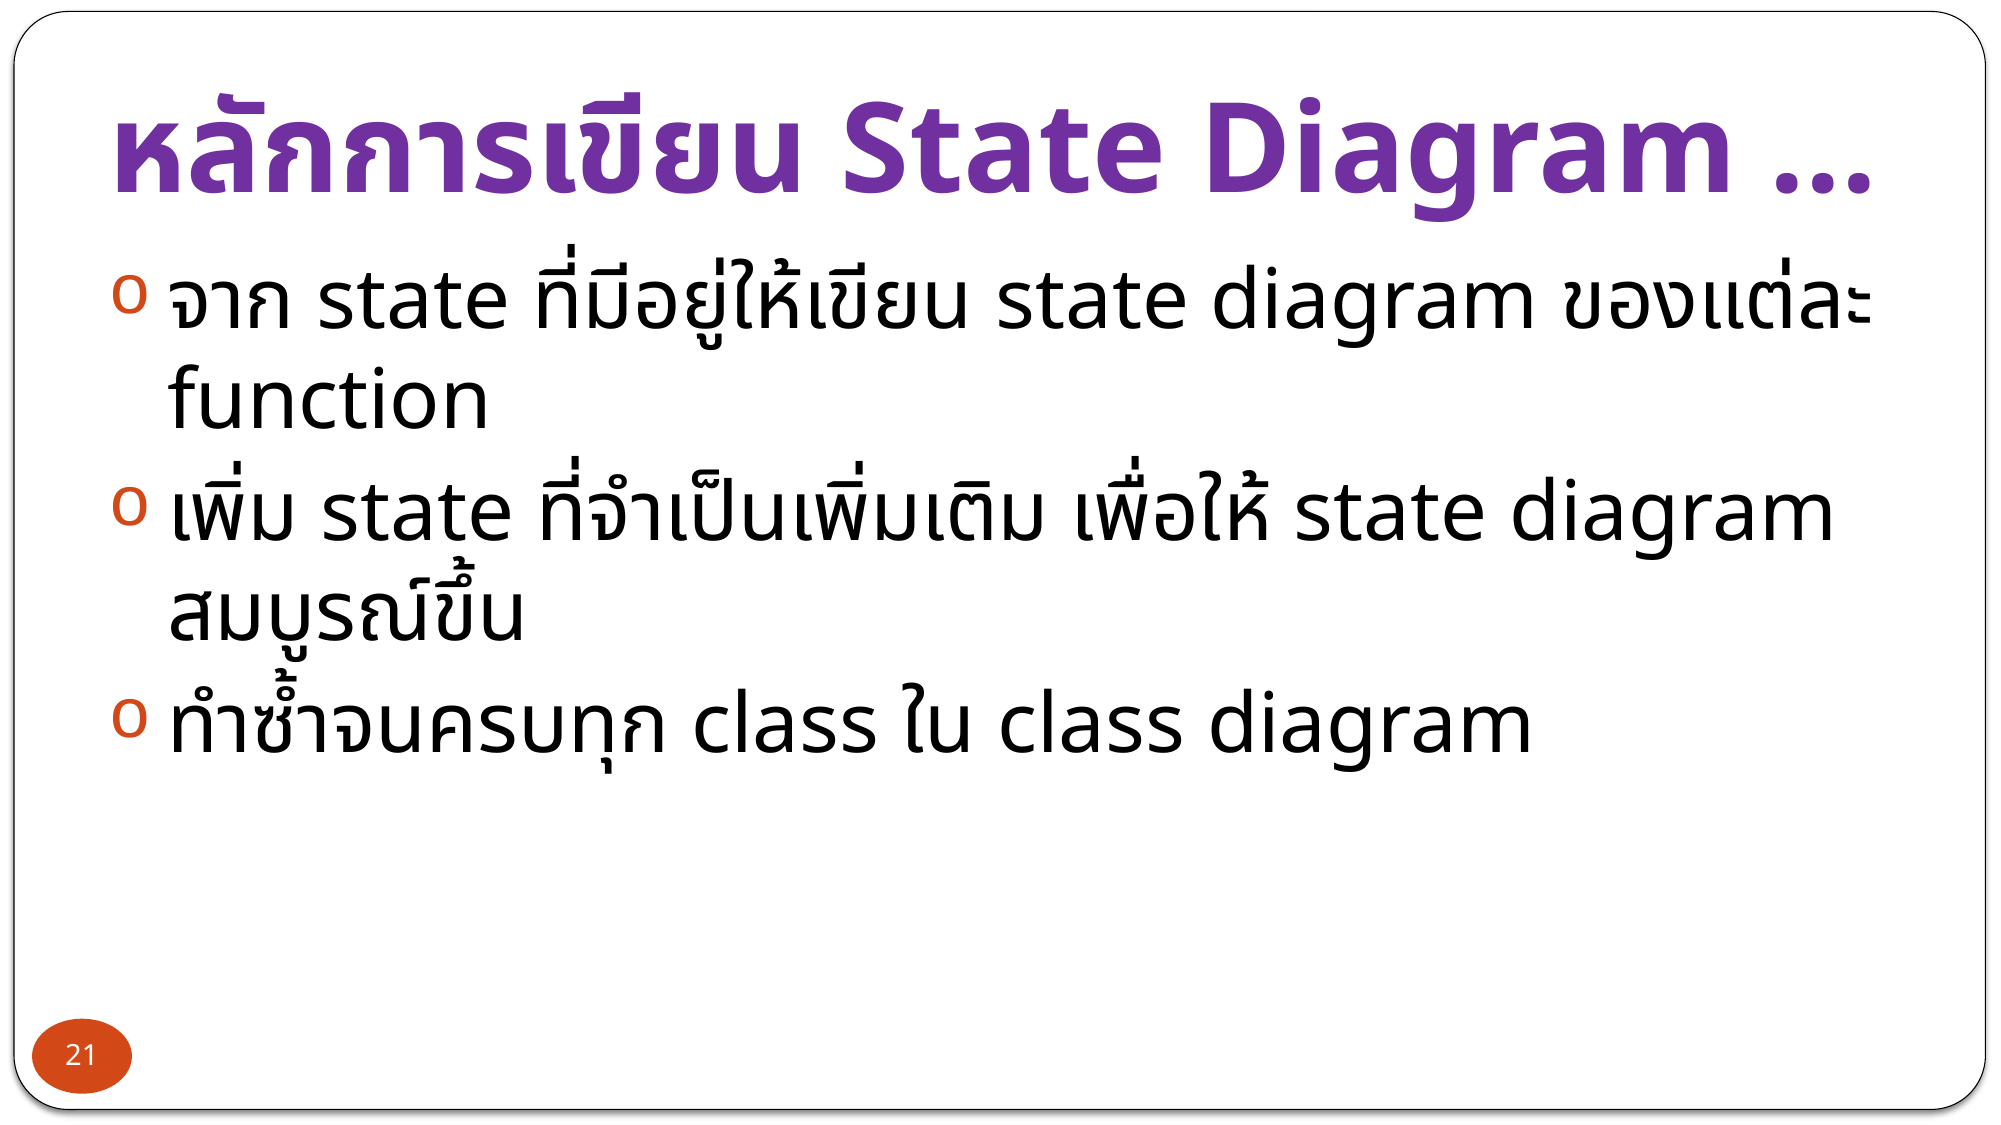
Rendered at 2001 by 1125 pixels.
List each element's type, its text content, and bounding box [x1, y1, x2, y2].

list จาก state ที่มีอยู่ให้เขียน state diagram ของแต่ละ function เพิ่ม state ที่จำเป็นเพิ่มเติม เพื่อให้ state diagram สมบูรณ์ขึ้น ทำซ้ำจนครบทุก class ใน class diagram [93, 237, 1900, 988]
title หลักการเขียน State Diagram ... [93, 45, 1900, 233]
slide_number 21 [32, 1018, 132, 1094]
